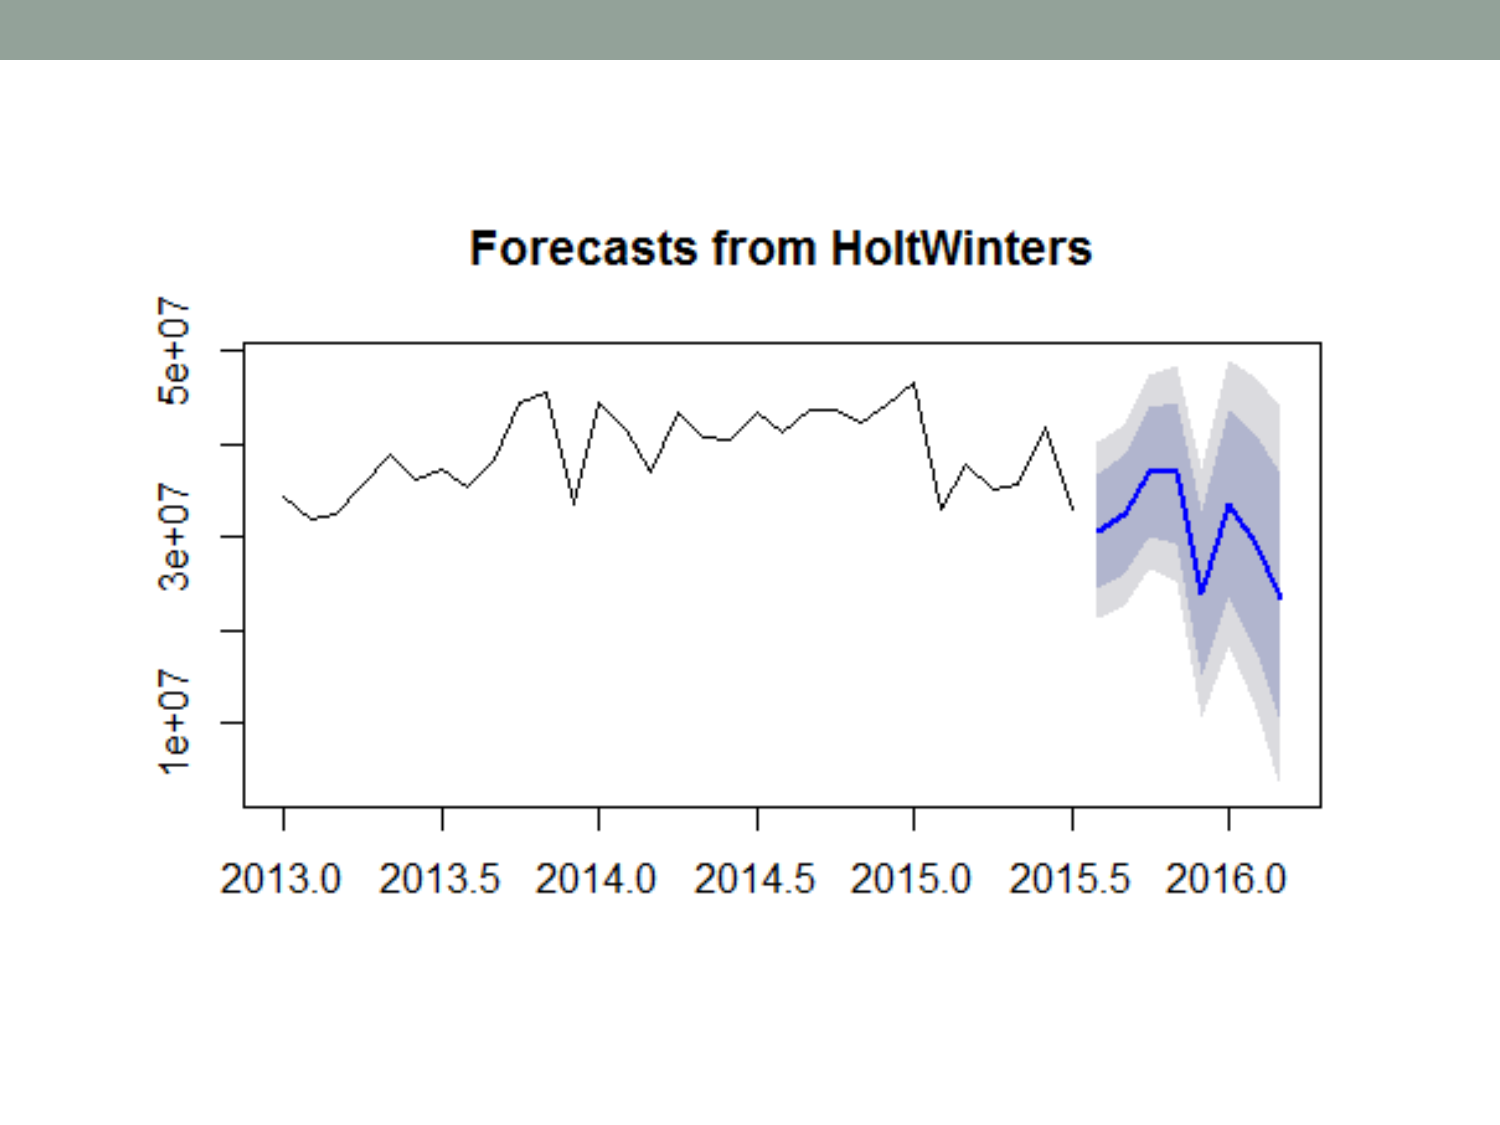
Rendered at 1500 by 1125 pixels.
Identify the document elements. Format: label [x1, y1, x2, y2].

list [49, 149, 1422, 1051]
